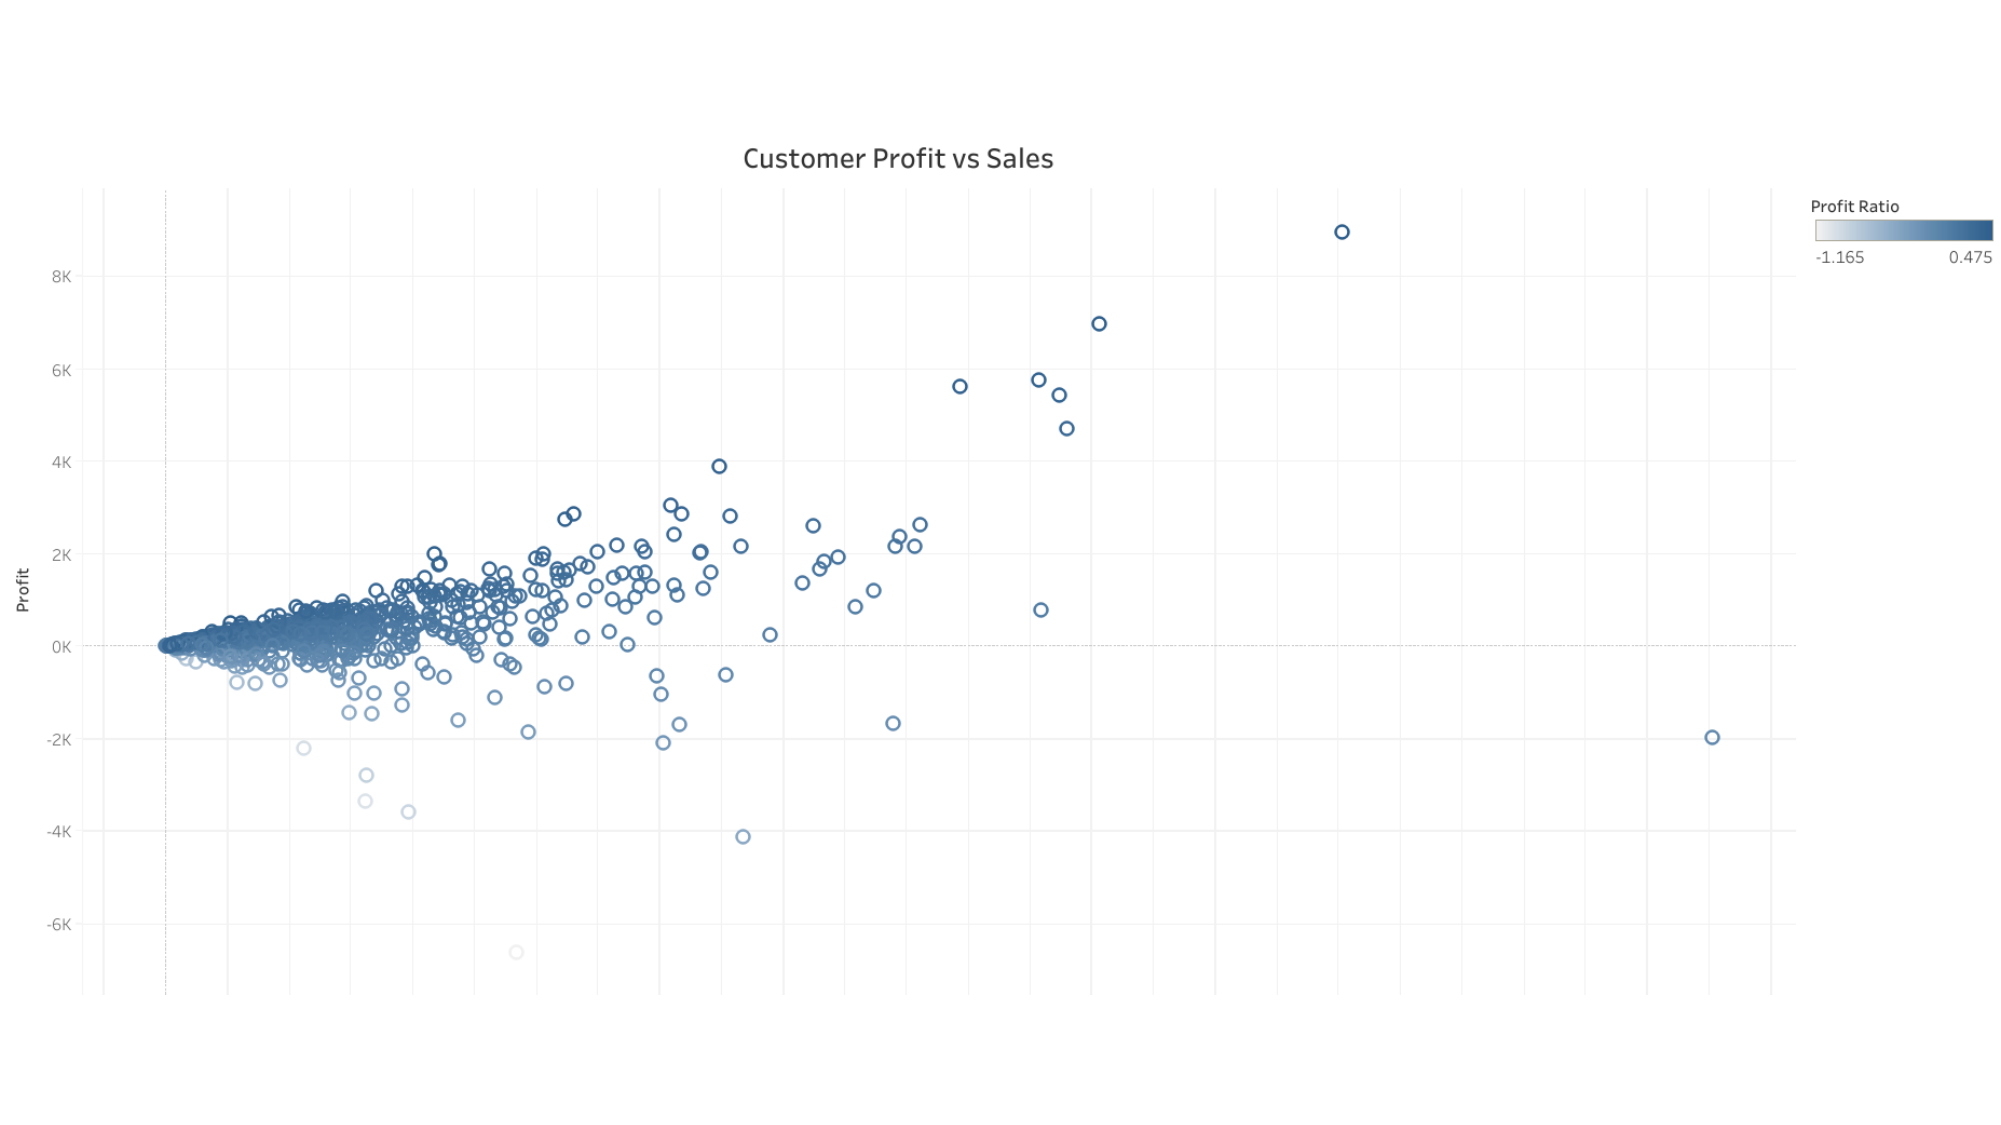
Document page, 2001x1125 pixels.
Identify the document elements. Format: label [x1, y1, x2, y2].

picture [0, 130, 2000, 995]
